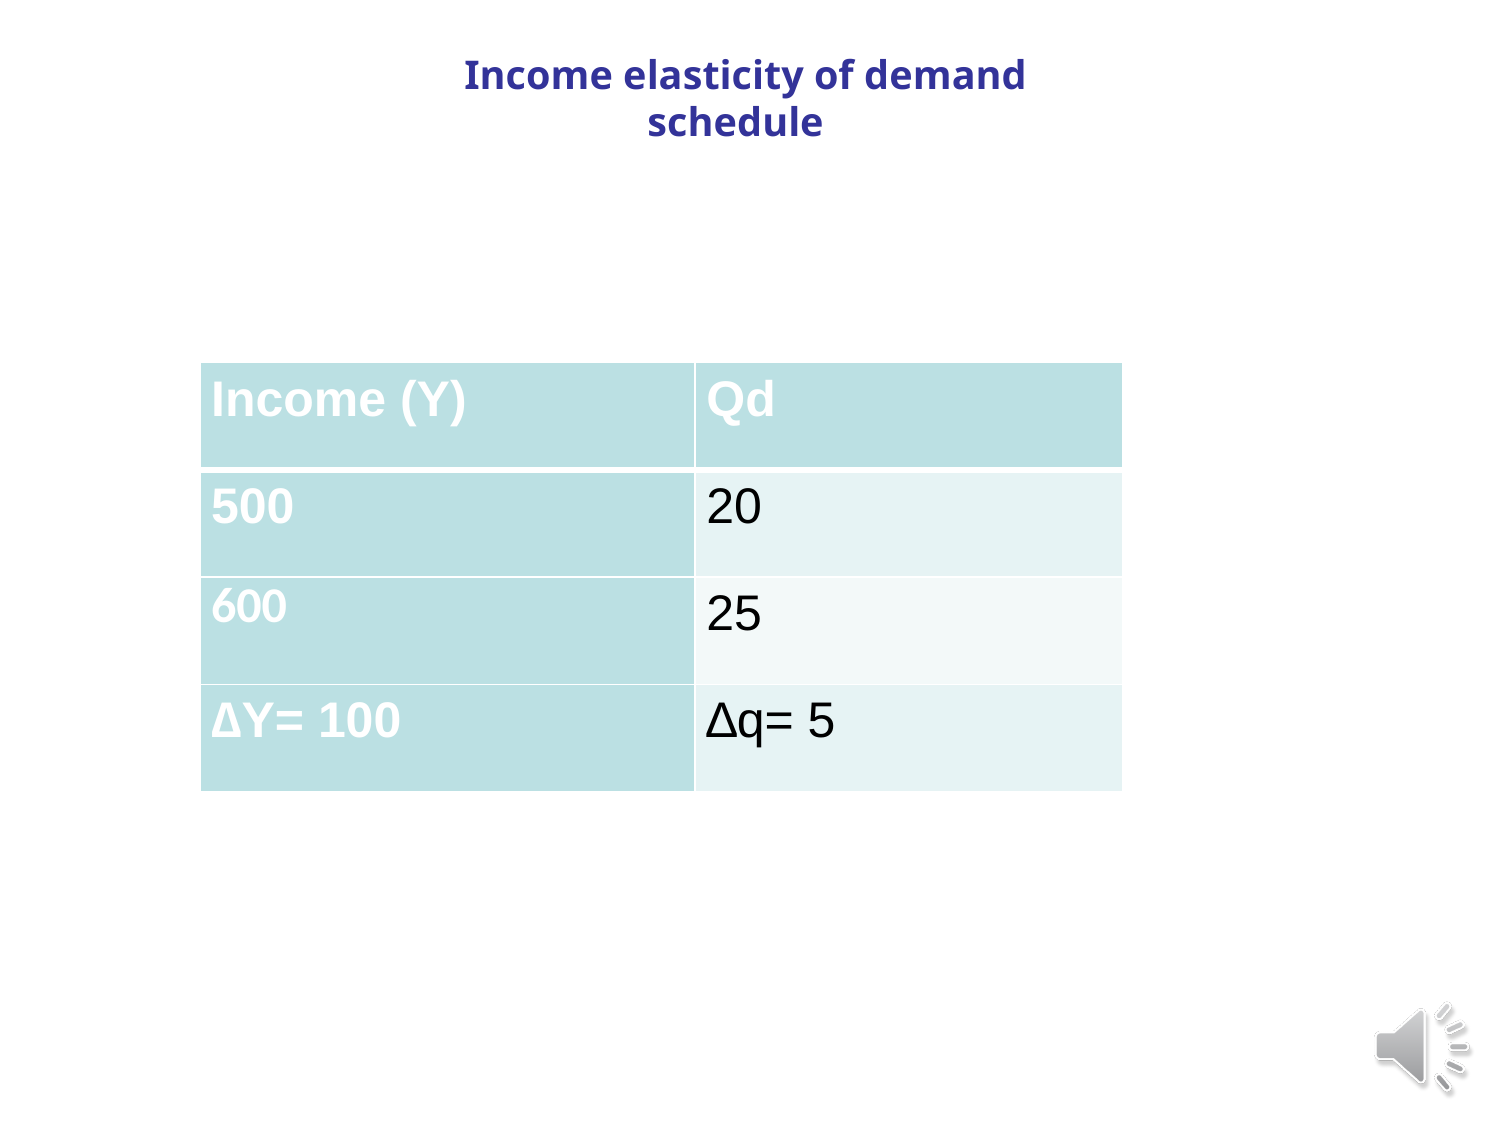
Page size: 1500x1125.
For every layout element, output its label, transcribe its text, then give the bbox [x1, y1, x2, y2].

table_header Income (Y) [201, 363, 694, 467]
table_cell 20 [696, 473, 1122, 576]
table_cell ∆q= 5 [696, 685, 1122, 791]
picture [1374, 999, 1476, 1101]
table_cell 600 [201, 578, 694, 684]
table_header Qd [696, 363, 1122, 467]
table_cell ∆Y= 100 [201, 685, 694, 791]
table_cell 25 [696, 578, 1122, 684]
title Income elasticity of demand schedule [56, 41, 1437, 154]
table_cell 500 [201, 473, 694, 576]
